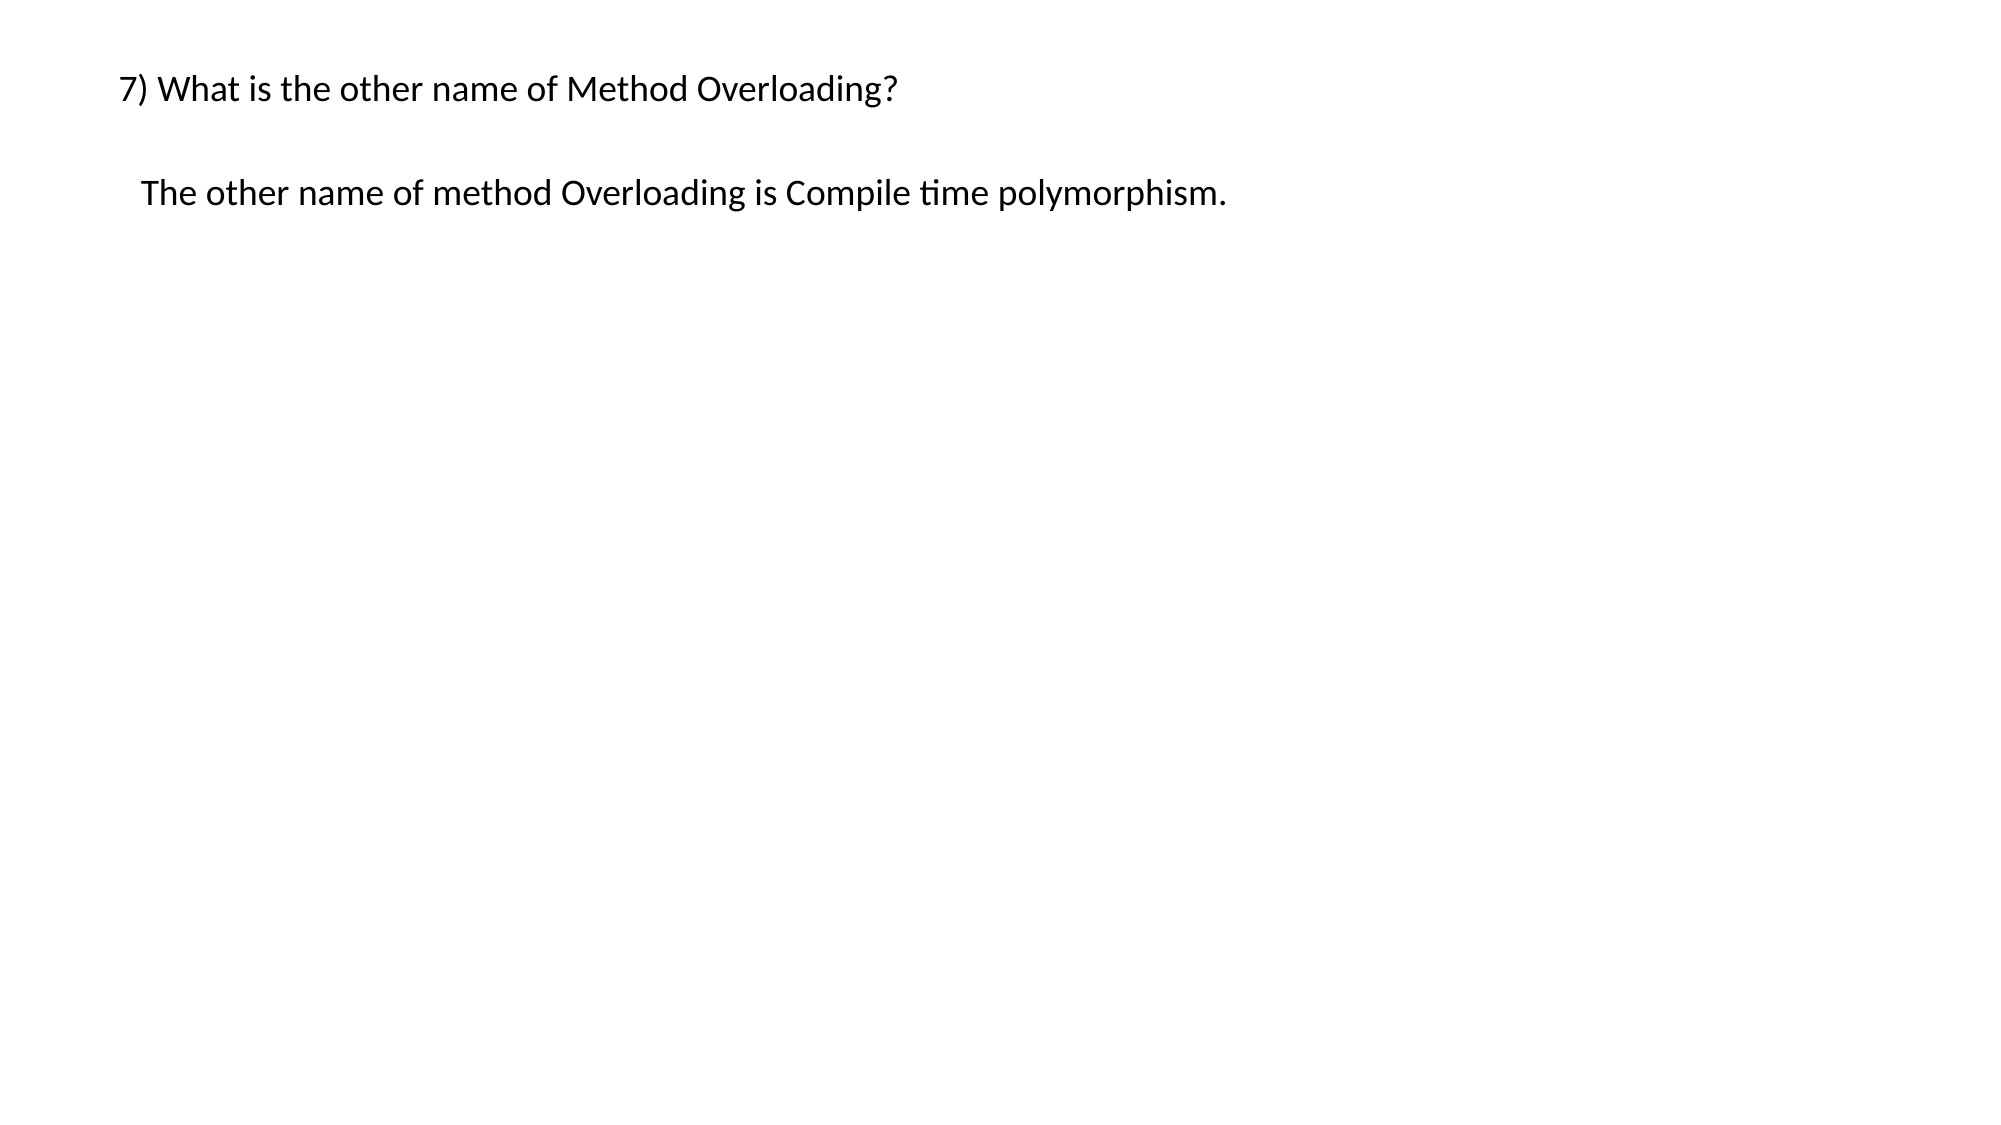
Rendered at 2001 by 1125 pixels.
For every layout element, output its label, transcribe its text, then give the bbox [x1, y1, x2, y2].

text_box The other name of method Overloading is Compile time polymorphism. [126, 160, 1244, 221]
text_box 7) What is the other name of Method Overloading? [103, 56, 916, 117]
